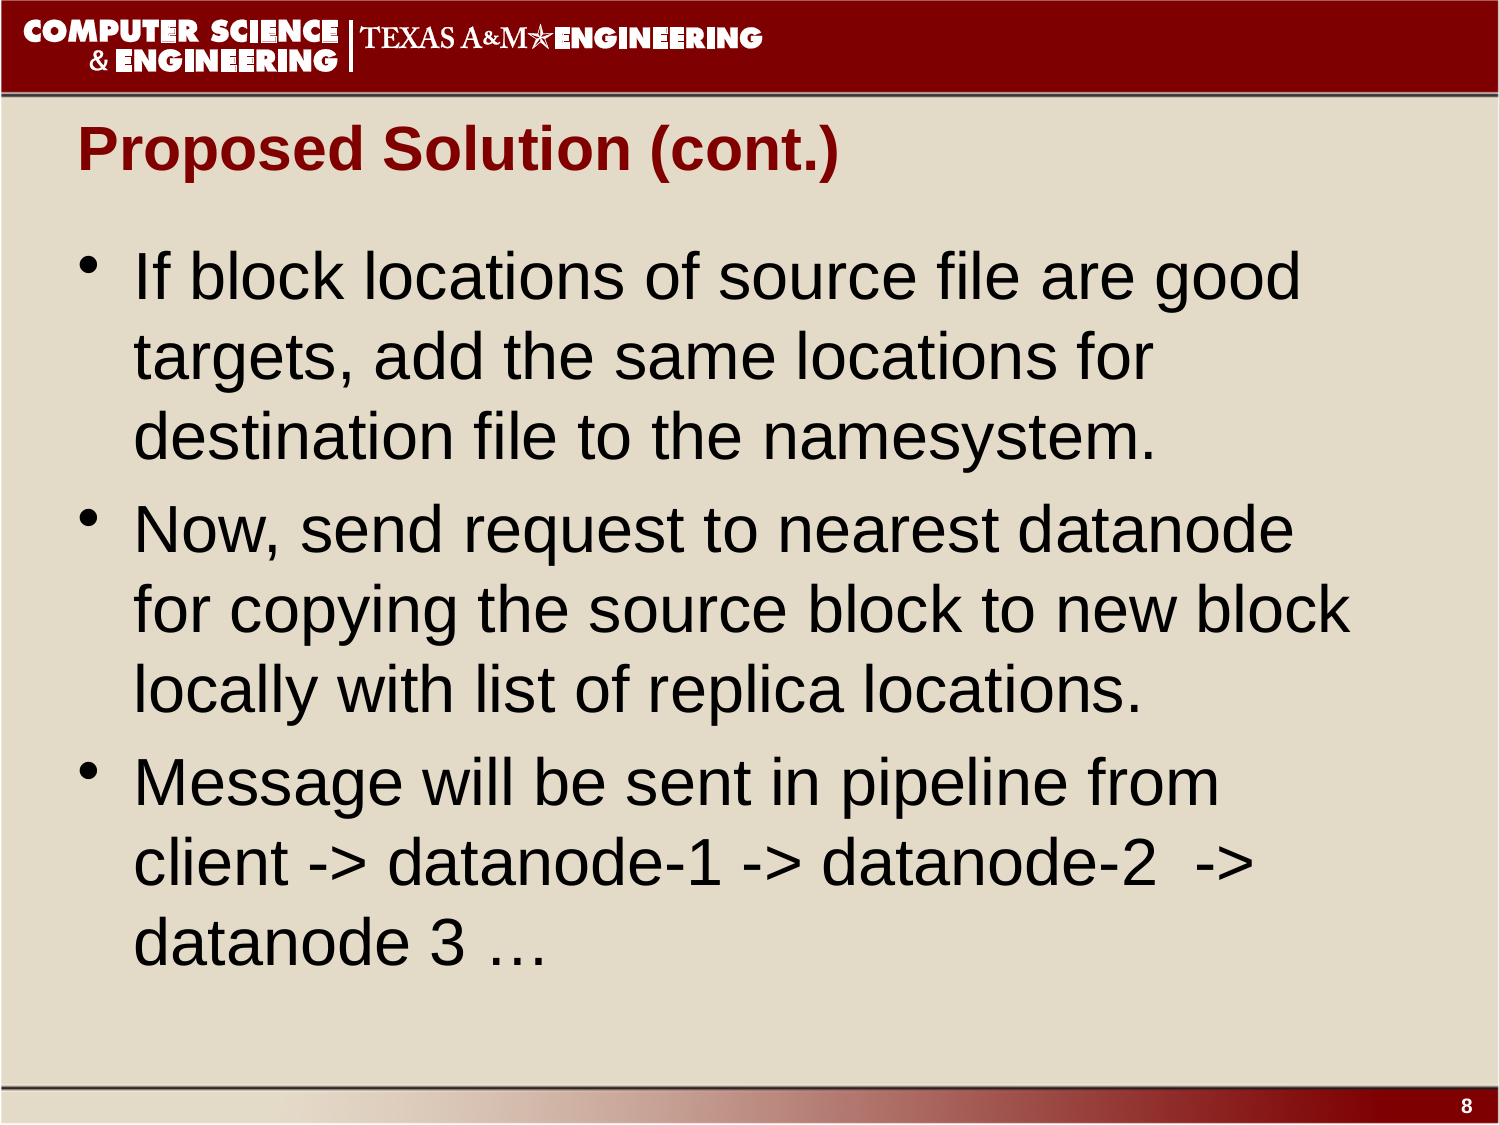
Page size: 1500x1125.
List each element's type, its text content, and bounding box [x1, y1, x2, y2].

list If block locations of source file are good targets, add the same locations for destination file to the namesystem. Now, send request to nearest datanode for copying the source block to new block locally with list of replica locations. Message will be sent in pipeline from client -> datanode-1 -> datanode-2 -> datanode 3 … [62, 224, 1401, 1038]
title Proposed Solution (cont.) [62, 99, 1401, 191]
picture [0, 0, 1500, 1125]
slide_number 8 [1350, 1084, 1488, 1125]
